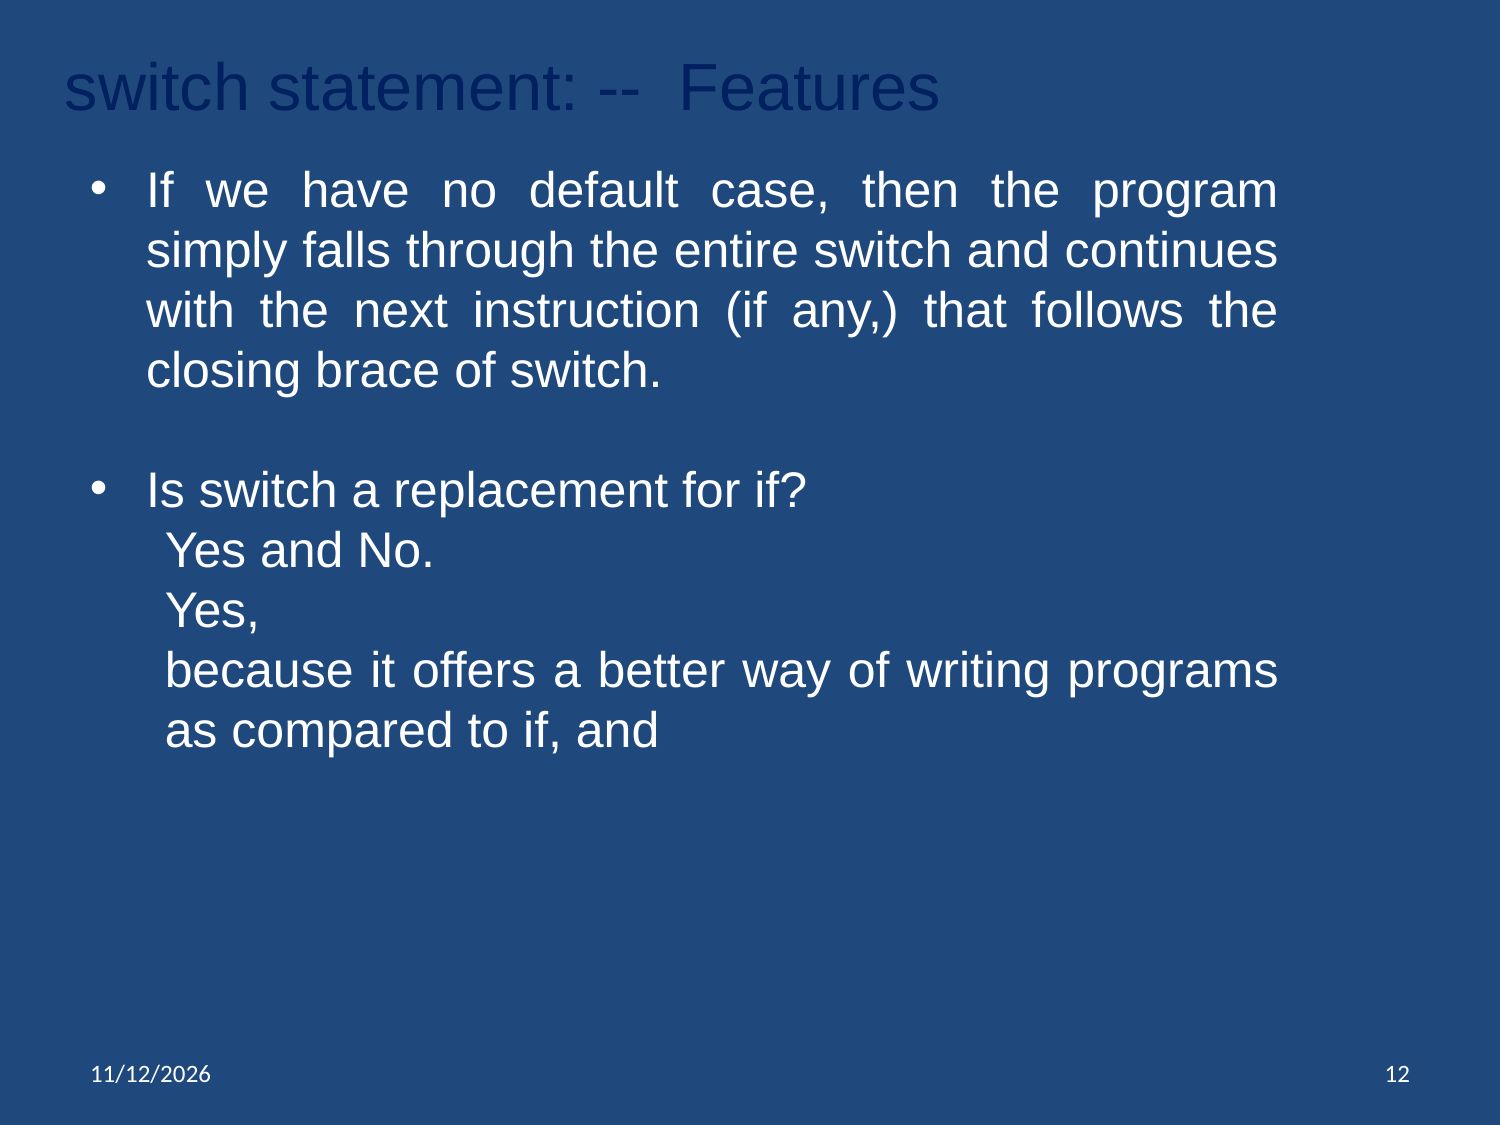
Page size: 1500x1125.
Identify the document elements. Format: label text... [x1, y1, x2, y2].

slide_number 12 [1074, 1042, 1425, 1103]
text_box switch statement: -- Features [50, 36, 1425, 131]
text_box If we have no default case, then the program simply falls through the entire switch and continues with the next instruction (if any,) that follows the closing brace of switch. Is switch a replacement for if? Yes and No. Yes, because it offers a better way of writing programs as compared to if, and [74, 149, 1294, 825]
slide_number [75, 1042, 425, 1103]
